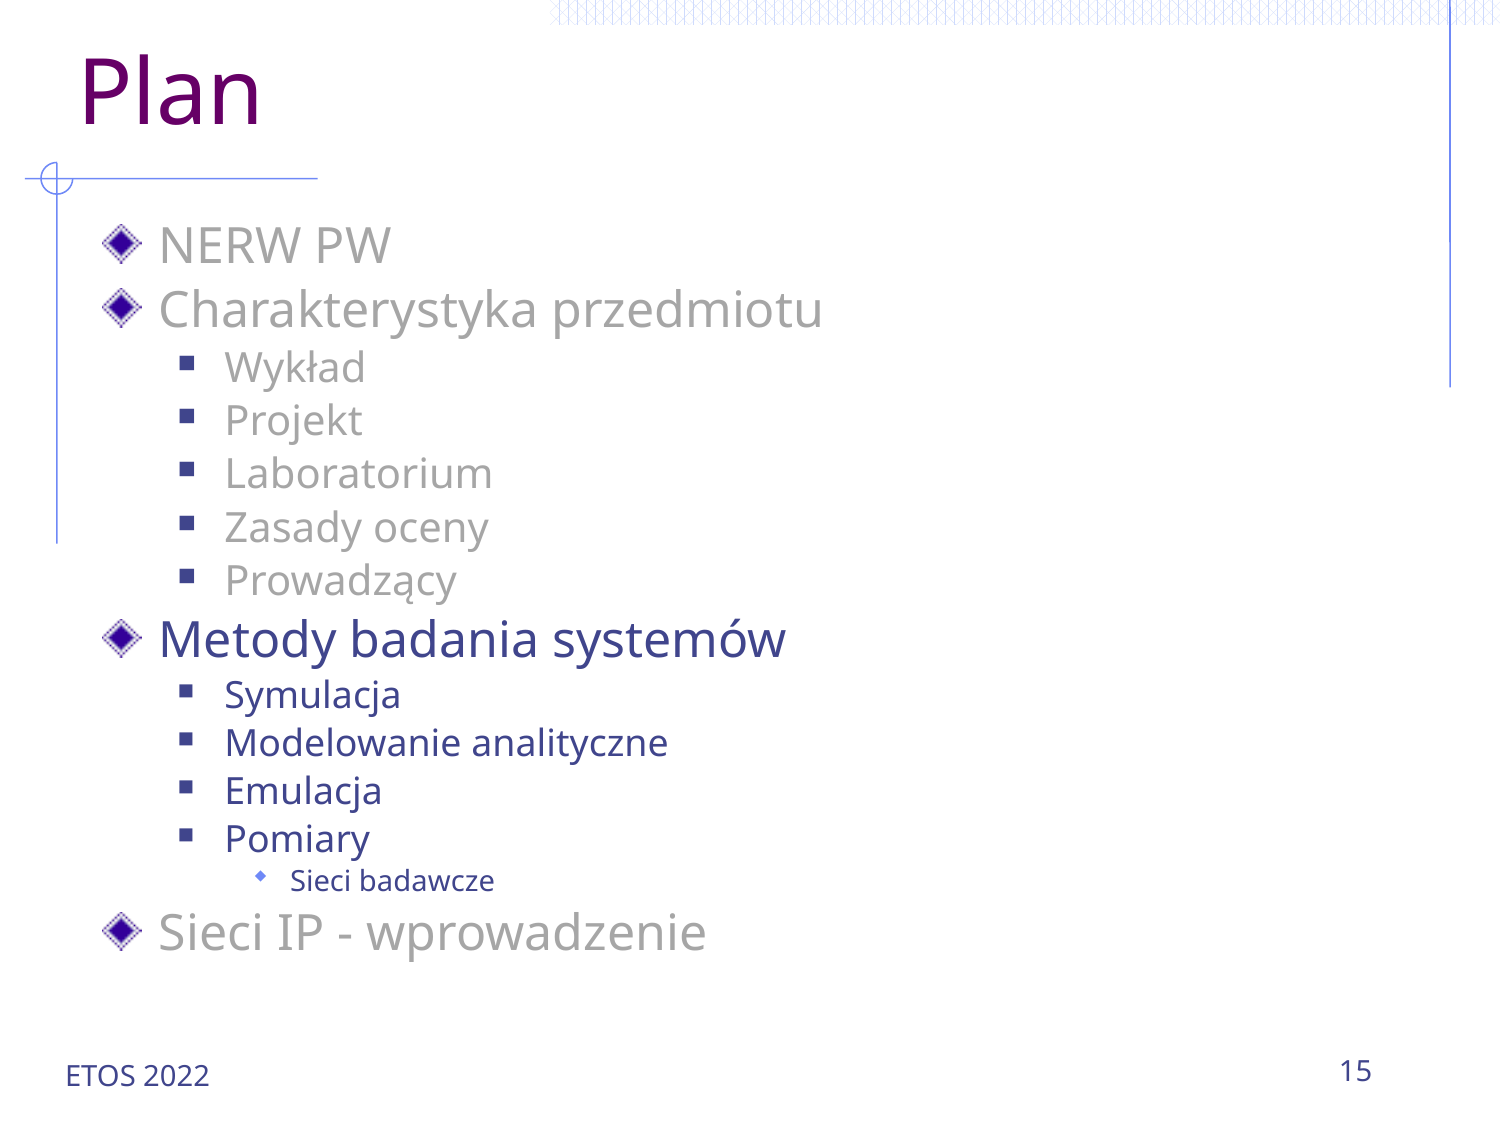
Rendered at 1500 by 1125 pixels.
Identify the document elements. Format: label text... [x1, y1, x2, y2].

picture [102, 288, 142, 328]
slide_number 15 [1074, 1025, 1388, 1100]
title Plan [62, 37, 1425, 150]
picture [102, 224, 142, 264]
list NERW PW Charakterystyka przedmiotu Wykład Projekt Laboratorium Zasady oceny Prowadzący Metody badania systemów Symulacja Modelowanie analityczne Emulacja Pomiary Sieci badawcze Sieci IP - wprowadzenie [87, 212, 1413, 988]
picture [102, 912, 142, 951]
slide_number ETOS 2022 [50, 1025, 363, 1100]
picture [102, 619, 142, 658]
